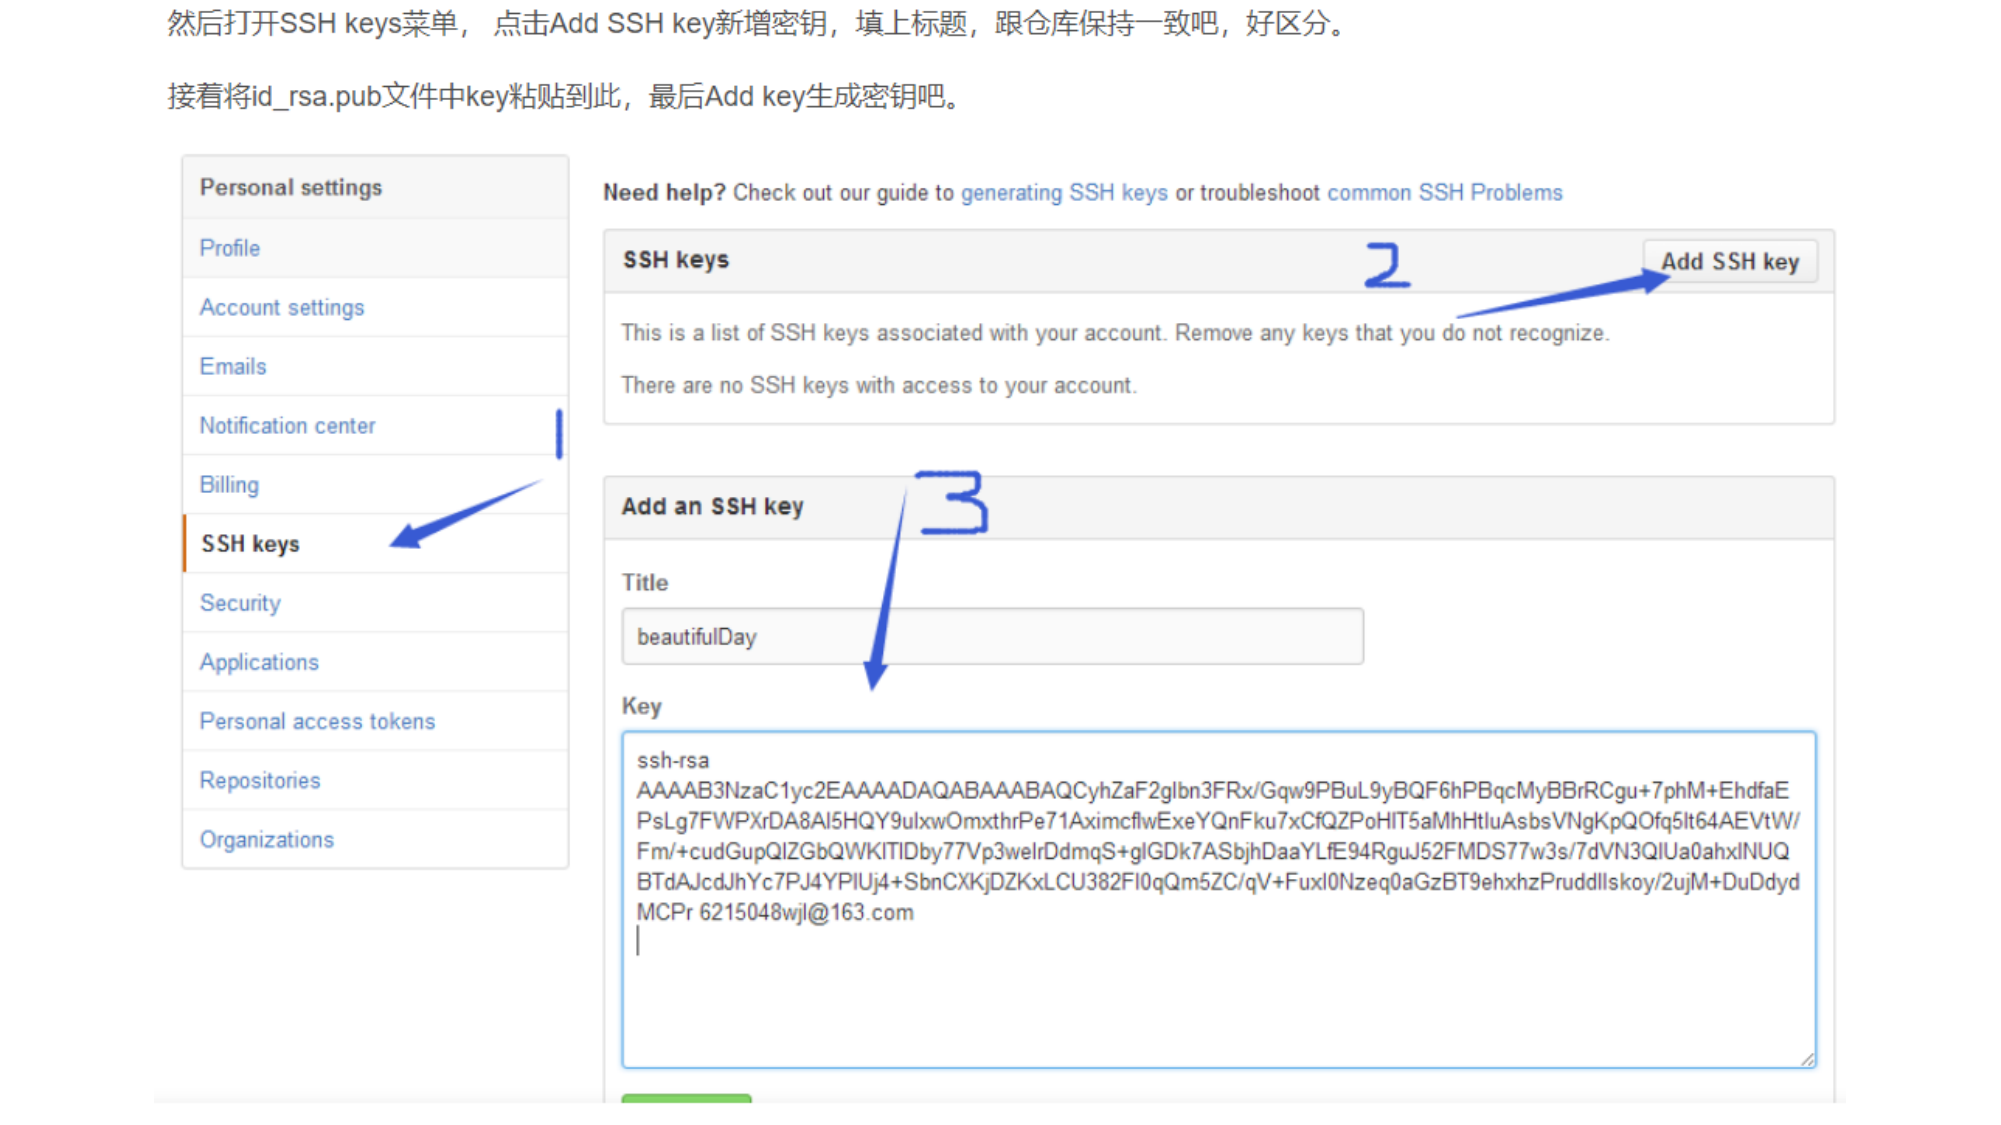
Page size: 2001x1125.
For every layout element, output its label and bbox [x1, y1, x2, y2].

picture [154, 0, 1846, 1125]
